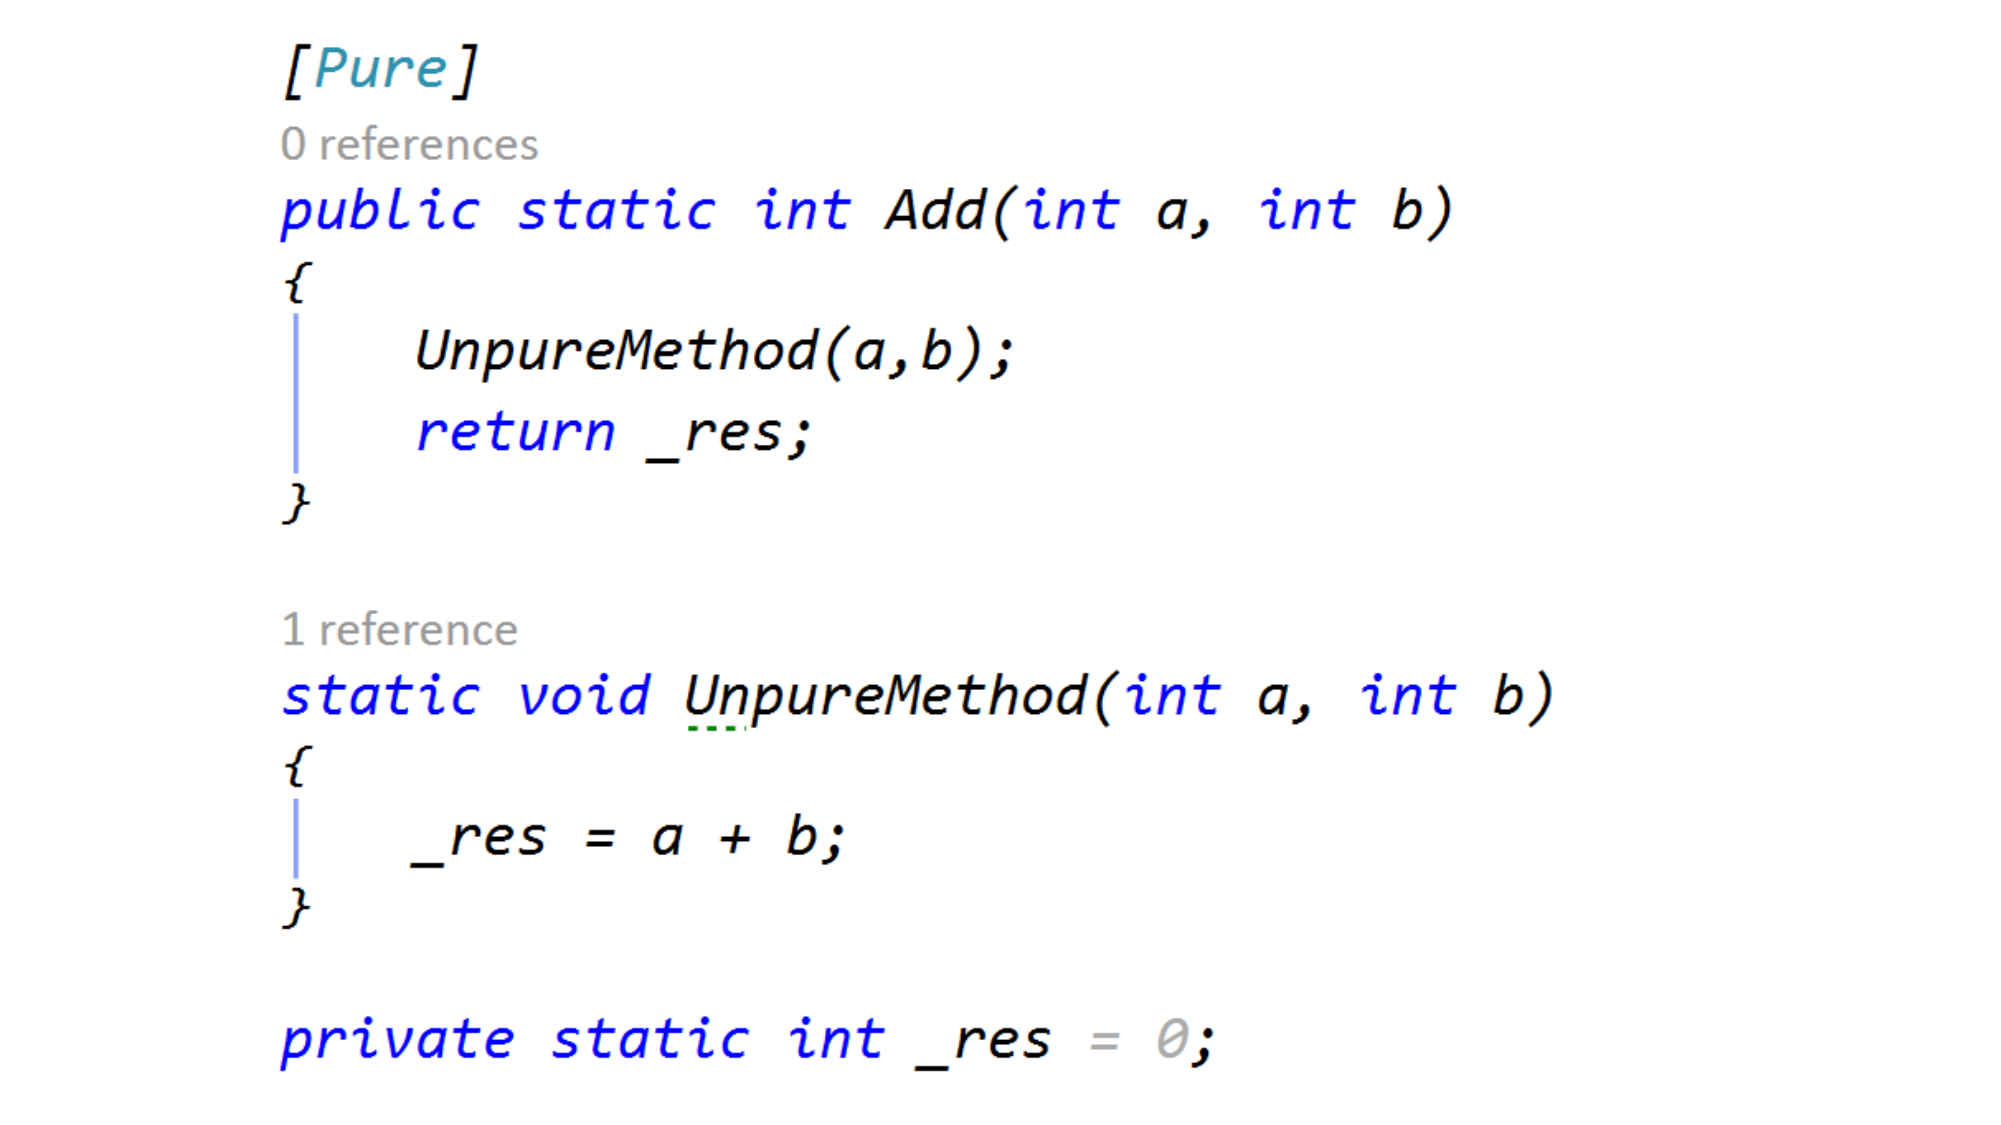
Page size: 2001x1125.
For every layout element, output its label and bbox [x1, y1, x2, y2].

picture [237, 13, 1585, 1106]
